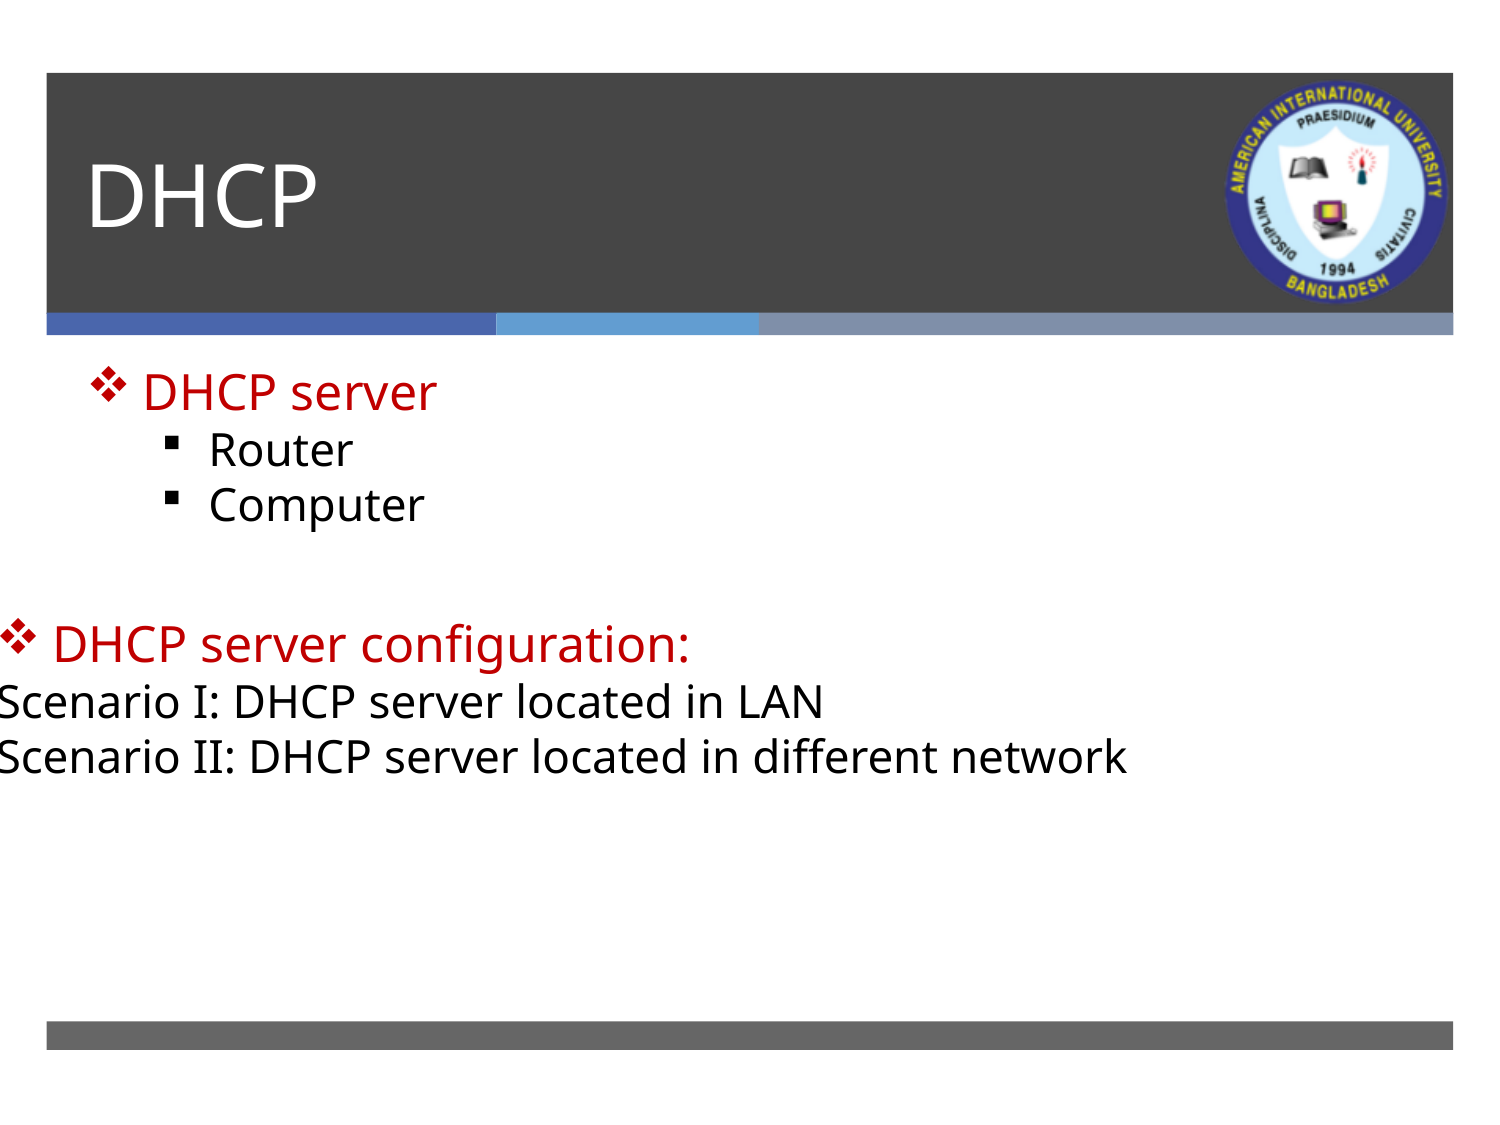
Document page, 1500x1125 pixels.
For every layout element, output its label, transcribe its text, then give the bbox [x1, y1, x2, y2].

picture [1351, 75, 1454, 310]
text_box DHCP server Router Computer [71, 353, 454, 539]
title DHCP [69, 73, 1351, 253]
text_box DHCP server configuration: Scenario I: DHCP server located in LAN Scenario II: DHCP server located in different network [0, 605, 1144, 791]
subtitle [78, 251, 1351, 331]
